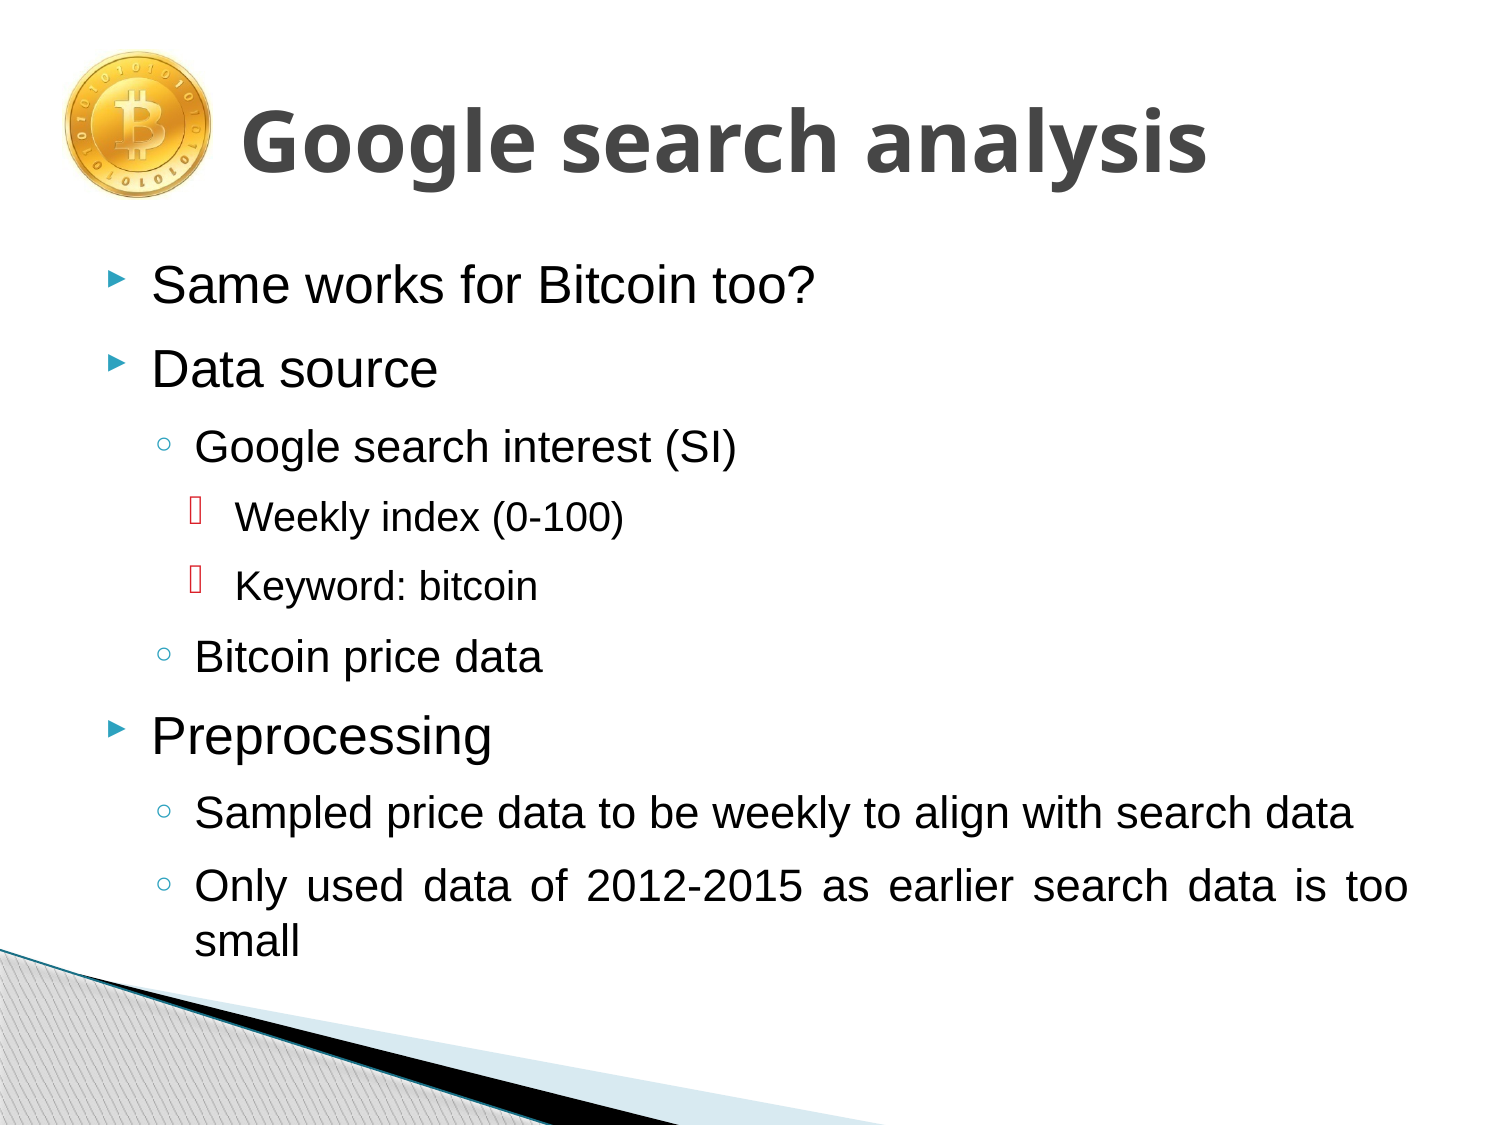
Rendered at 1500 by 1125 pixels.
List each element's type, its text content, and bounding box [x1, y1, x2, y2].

list Same works for Bitcoin too? Data source Google search interest (SI) Weekly index (0-100) Keyword: bitcoin Bitcoin price data Preprocessing Sampled price data to be weekly to align with search data Only used data of 2012-2015 as earlier search data is too small [75, 243, 1425, 986]
title Google search analysis [225, 45, 1425, 233]
picture [62, 49, 213, 201]
